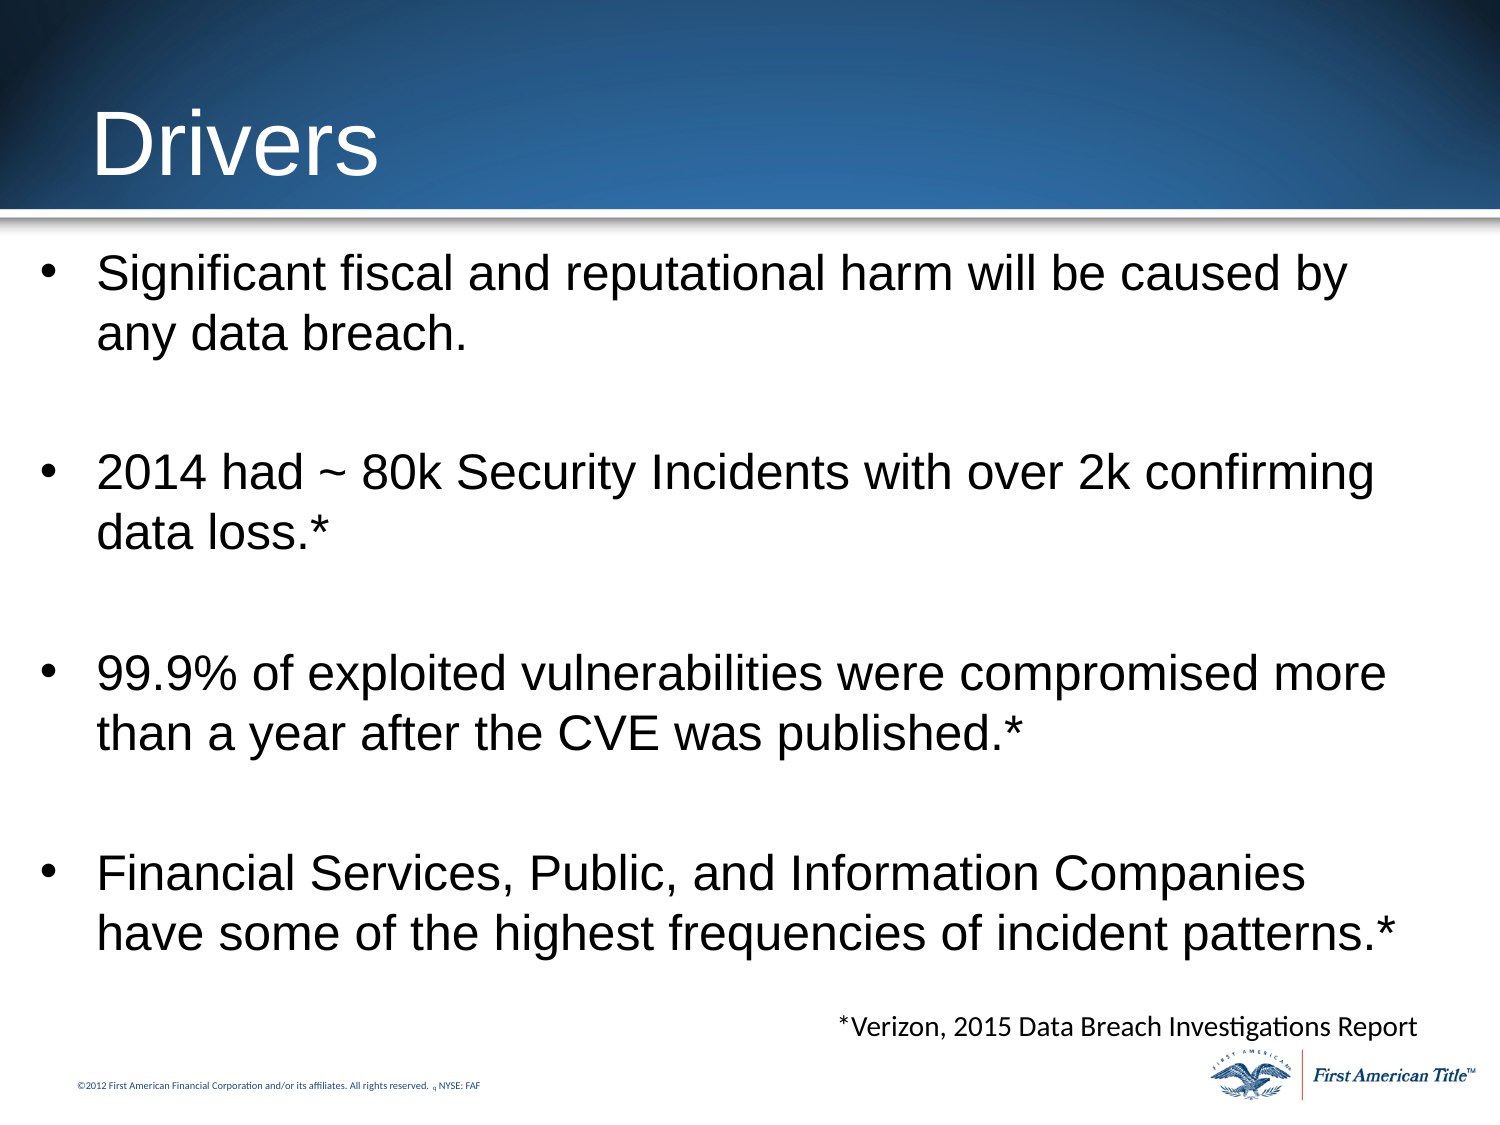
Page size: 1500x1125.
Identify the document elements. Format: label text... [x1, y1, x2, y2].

picture [0, 0, 1500, 1125]
text_box *Verizon, 2015 Data Breach Investigations Report [821, 999, 1434, 1050]
list Significant fiscal and reputational harm will be caused by any data breach. 2014 had ~ 80k Security Incidents with over 2k confirming data loss.* 99.9% of exploited vulnerabilities were compromised more than a year after the CVE was published.* Financial Services, Public, and Information Companies have some of the highest frequencies of incident patterns.* [24, 232, 1438, 963]
title Drivers [74, 44, 1426, 232]
